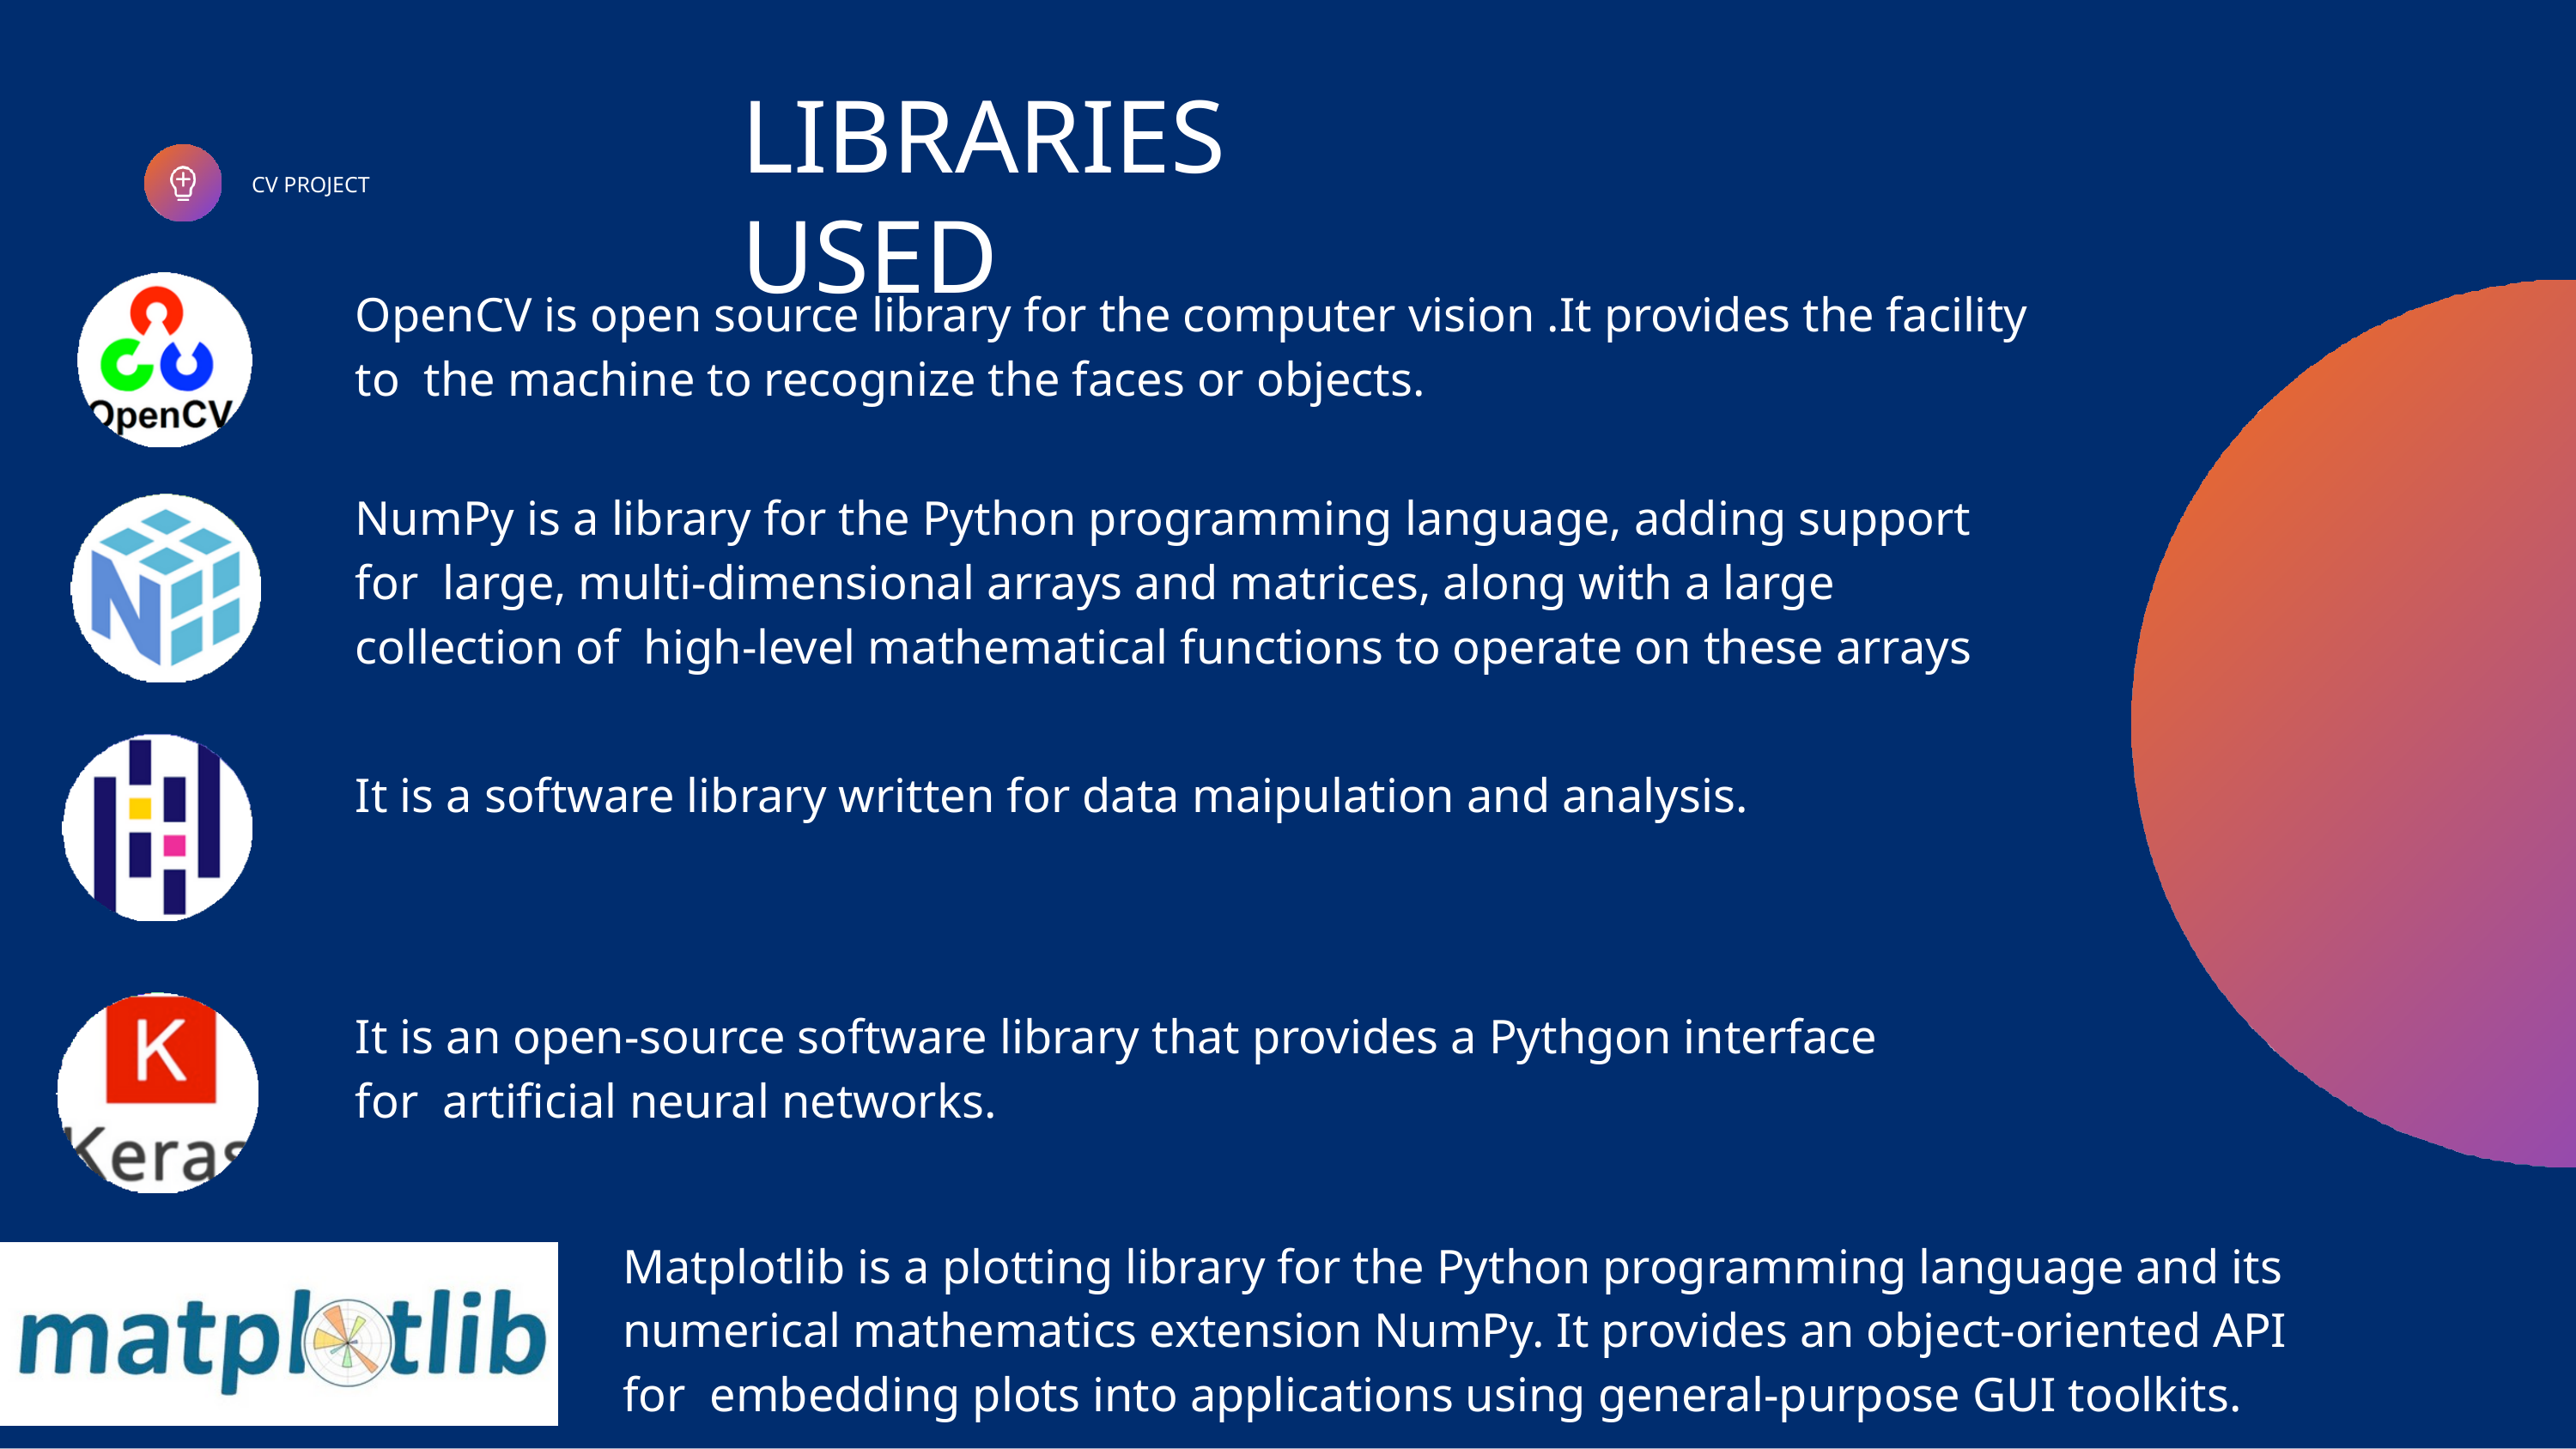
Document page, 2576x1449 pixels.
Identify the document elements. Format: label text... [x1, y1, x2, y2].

picture [144, 144, 222, 221]
picture [2131, 280, 2576, 1167]
picture [56, 991, 258, 1194]
title LIBRARIES USED [739, 70, 1473, 275]
picture [76, 271, 252, 448]
picture [62, 731, 252, 921]
text_box CV PROJECT [250, 169, 392, 197]
picture [0, 1242, 559, 1426]
text_box OpenCV is open source library for the computer vision .It provides the facility to the machine to recognize the faces or objects. NumPy is a library for the Python programming language, adding support for large, multi-dimensional arrays and matrices, along with a large collection of high-level mathematical functions to operate on these arrays It is a software library written for data maipulation and analysis. [353, 275, 2076, 822]
picture [70, 493, 261, 682]
text_box It is an open-source software library that provides a Pythgon interface for artificial neural networks. Matplotlib is a plotting library for the Python programming language and its numerical mathematics extension NumPy. It provides an object-oriented API for embedding plots into applications using general-purpose GUI toolkits. [353, 997, 2352, 1422]
